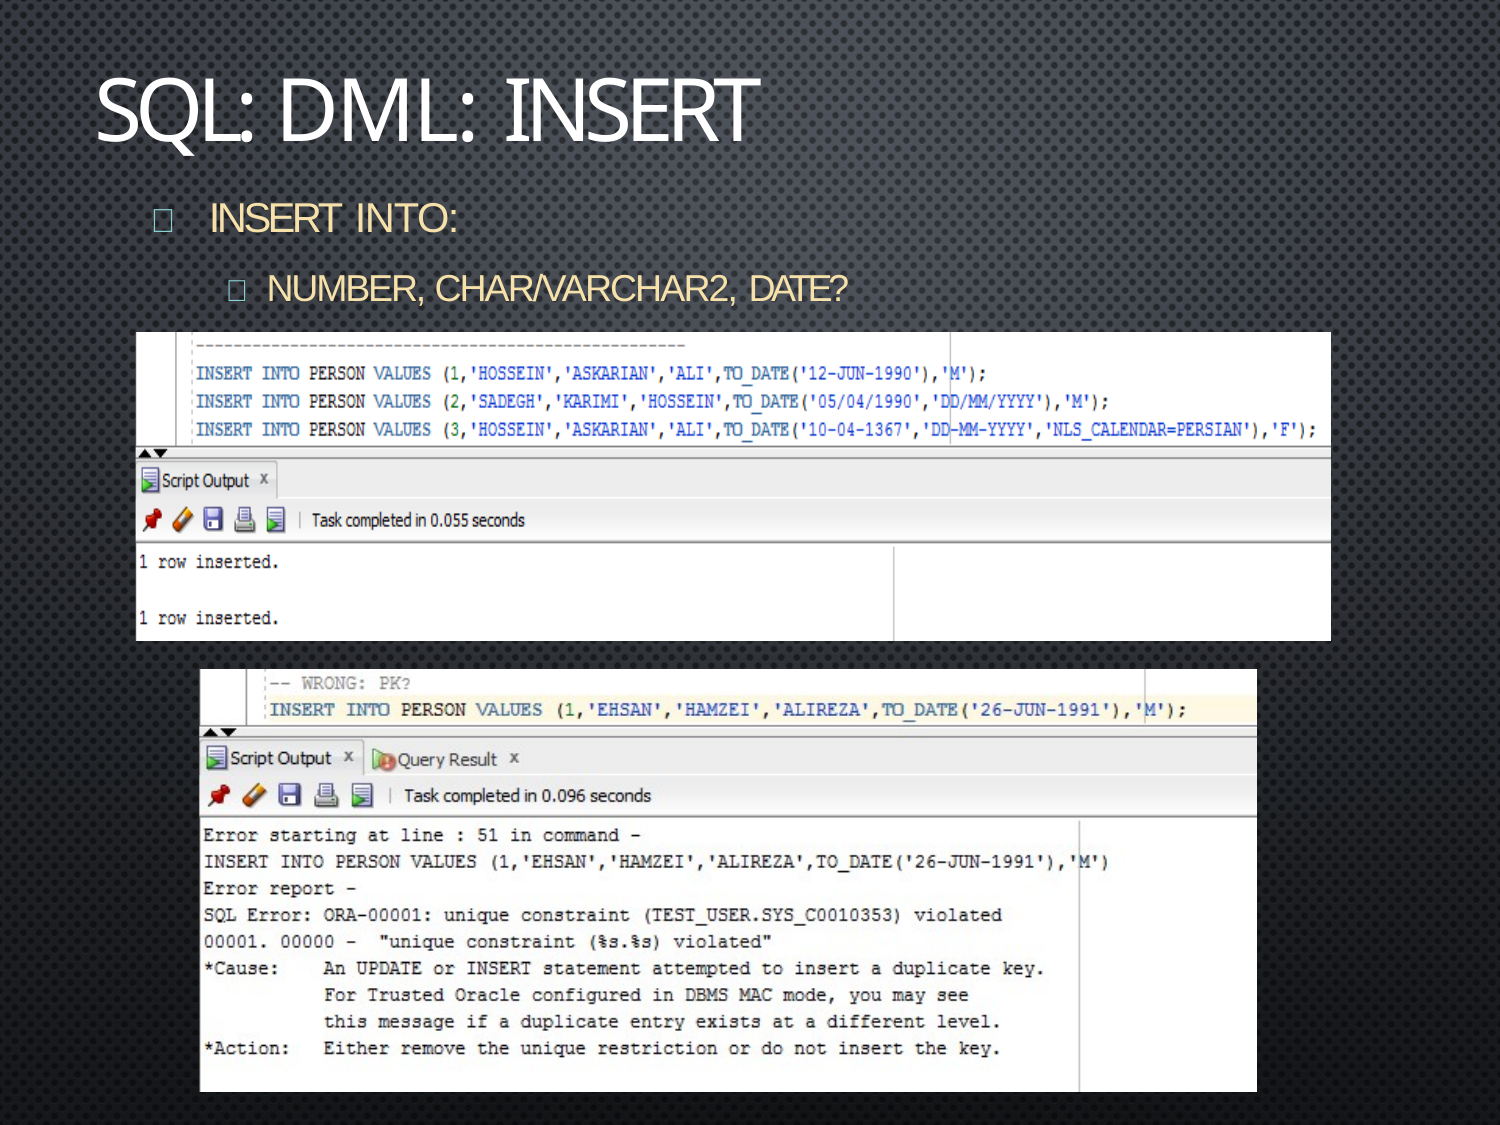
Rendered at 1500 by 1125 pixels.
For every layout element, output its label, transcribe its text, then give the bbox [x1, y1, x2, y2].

title SQL: DML: INSERT [92, 10, 795, 201]
text_box [135, 332, 1331, 641]
text_box  INSERT INTO:  NUMBER, CHAR/VARCHAR2, DATE? [148, 164, 866, 309]
text_box [199, 669, 1257, 1092]
